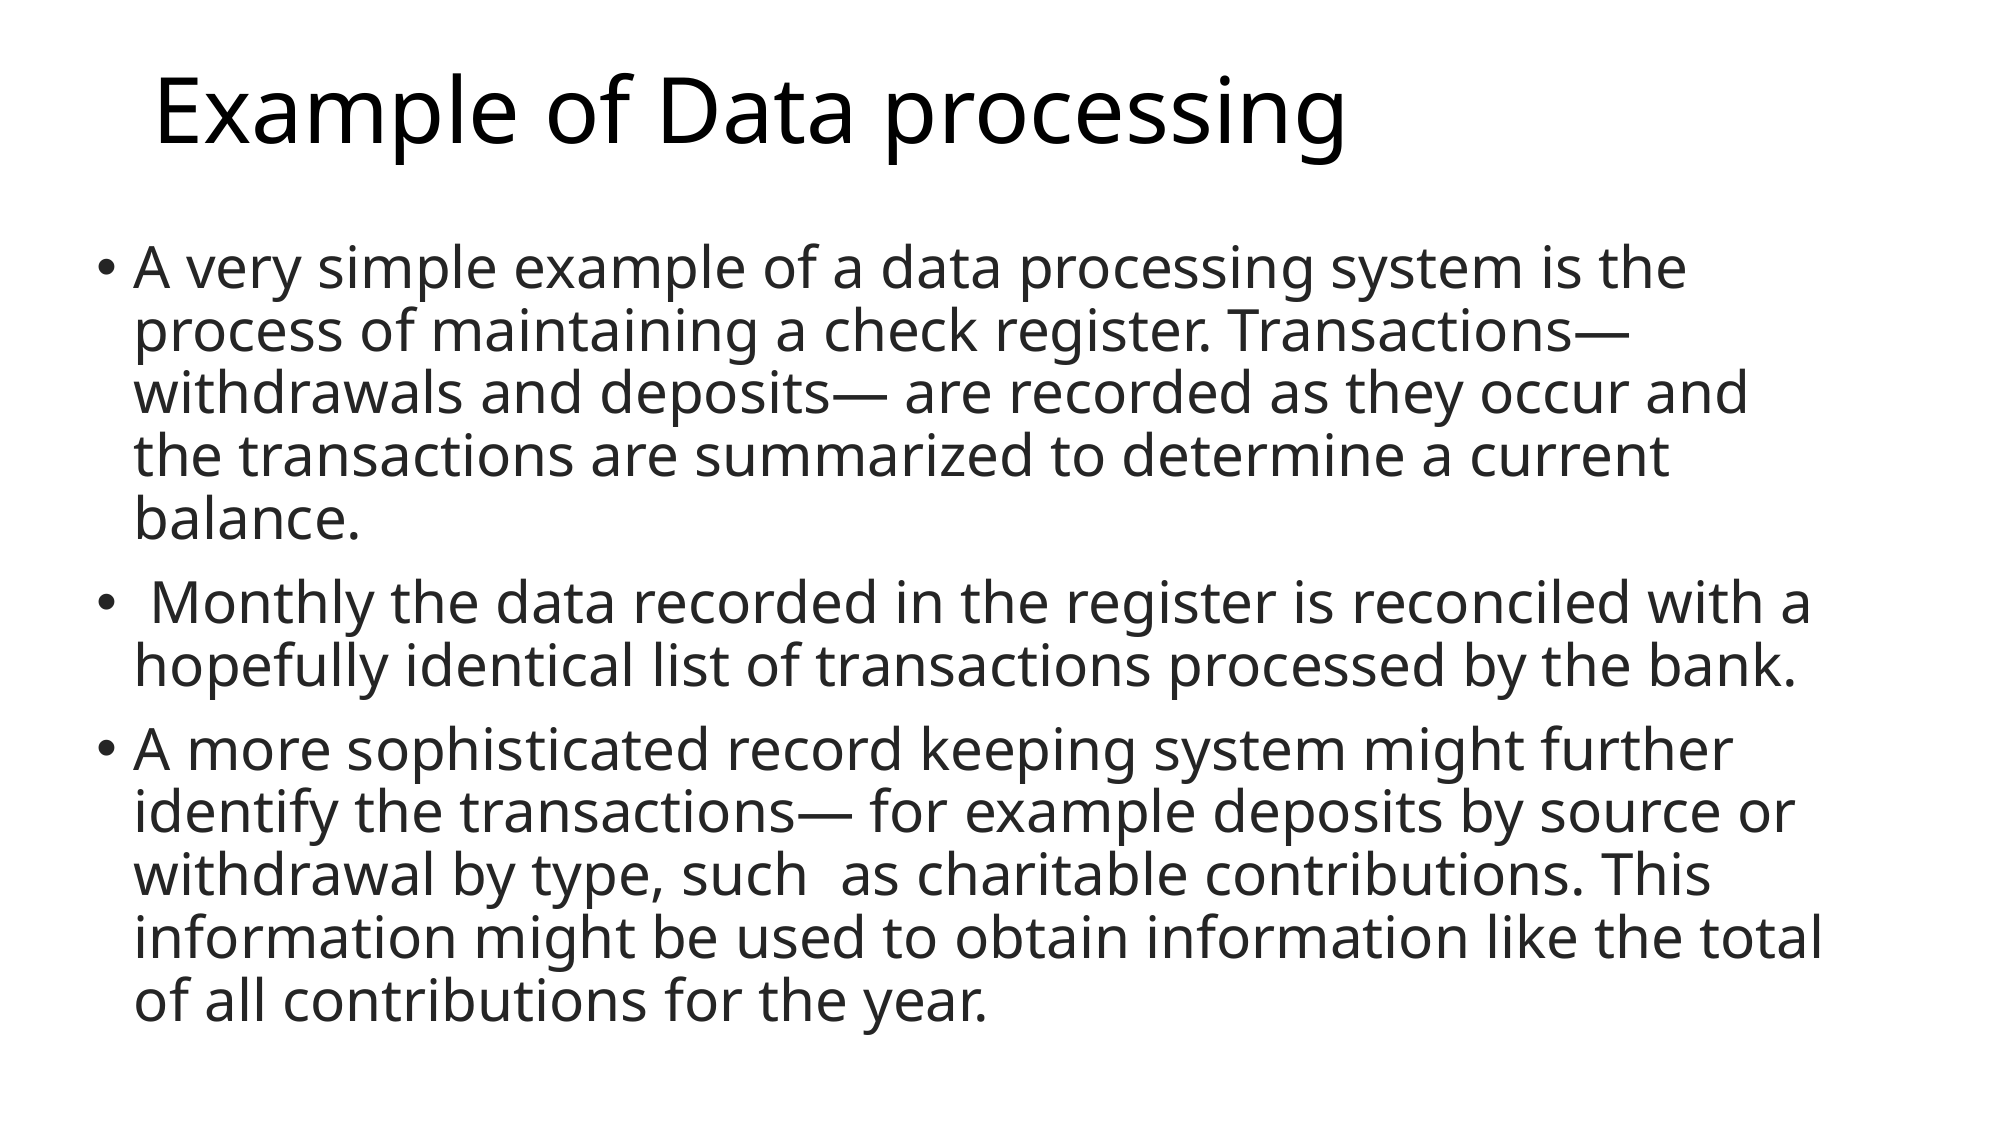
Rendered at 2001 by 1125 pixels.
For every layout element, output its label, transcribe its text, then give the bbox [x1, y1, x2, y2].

title Example of Data processing [137, 59, 1863, 230]
list A very simple example of a data processing system is the process of maintaining a check register. Transactions— withdrawals and deposits— are recorded as they occur and the transactions are summarized to determine a current balance. Monthly the data recorded in the register is reconciled with a hopefully identical list of transactions processed by the bank. A more sophisticated record keeping system might further identify the transactions— for example deposits by source or withdrawal by type, such as charitable contributions. This information might be used to obtain information like the total of all contributions for the year. [81, 230, 1863, 1104]
